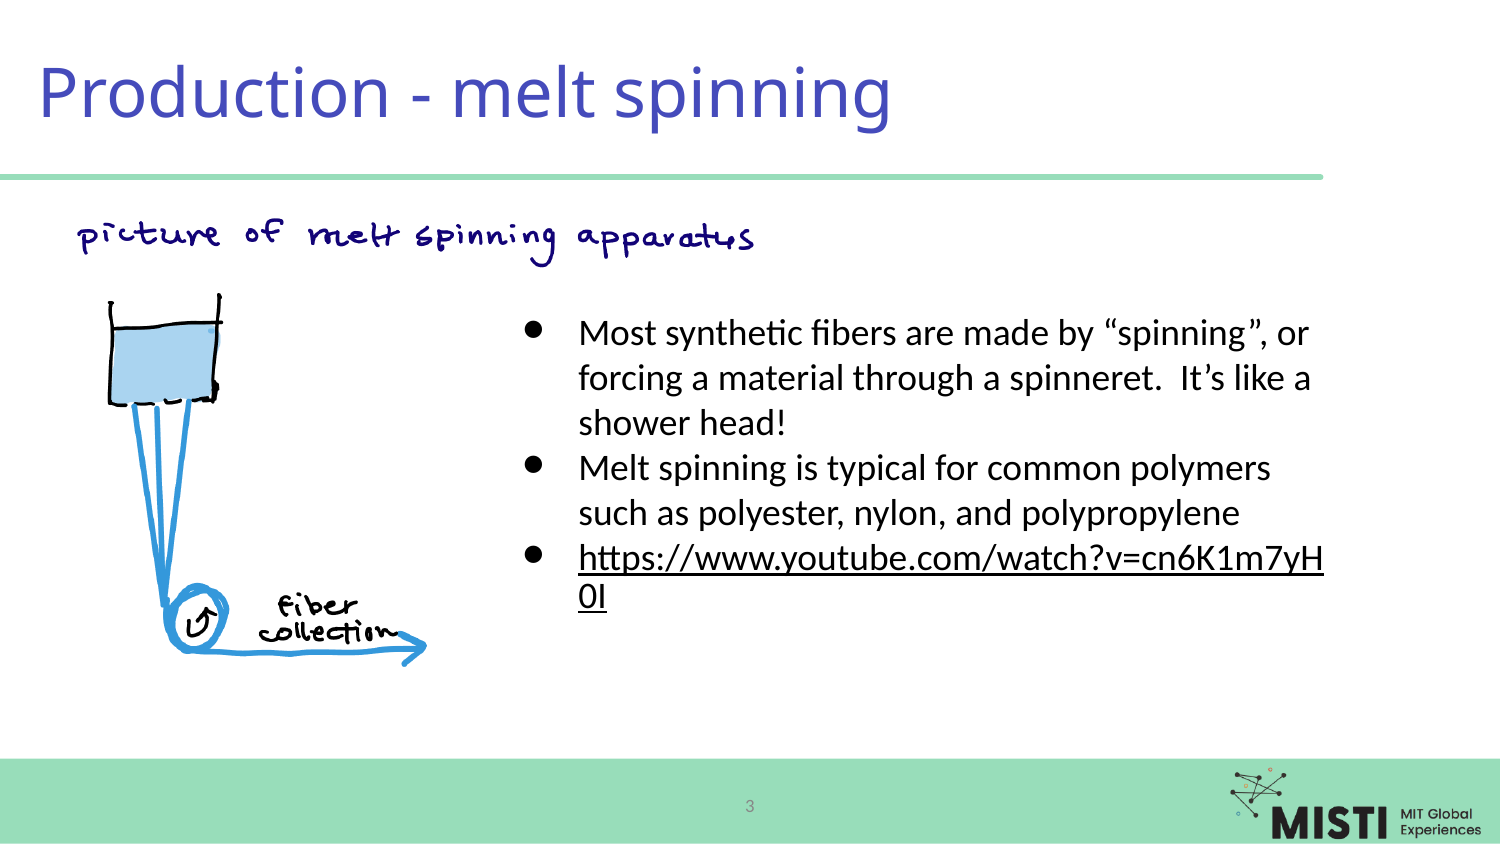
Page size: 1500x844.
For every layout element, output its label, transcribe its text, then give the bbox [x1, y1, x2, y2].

text_box [0, 758, 1213, 844]
title Production - melt spinning [26, 14, 1321, 174]
slide_number 3 [581, 782, 919, 827]
text_box Most synthetic fibers are made by “spinning”, or forcing a material through a spinneret. It’s like a shower head! Melt spinning is typical for common polymers such as polyester, nylon, and polypropylene https://www.youtube.com/watch?v=cn6K1m7yH0I [782, 293, 1350, 639]
picture [1215, 758, 1500, 844]
picture [26, 200, 778, 687]
